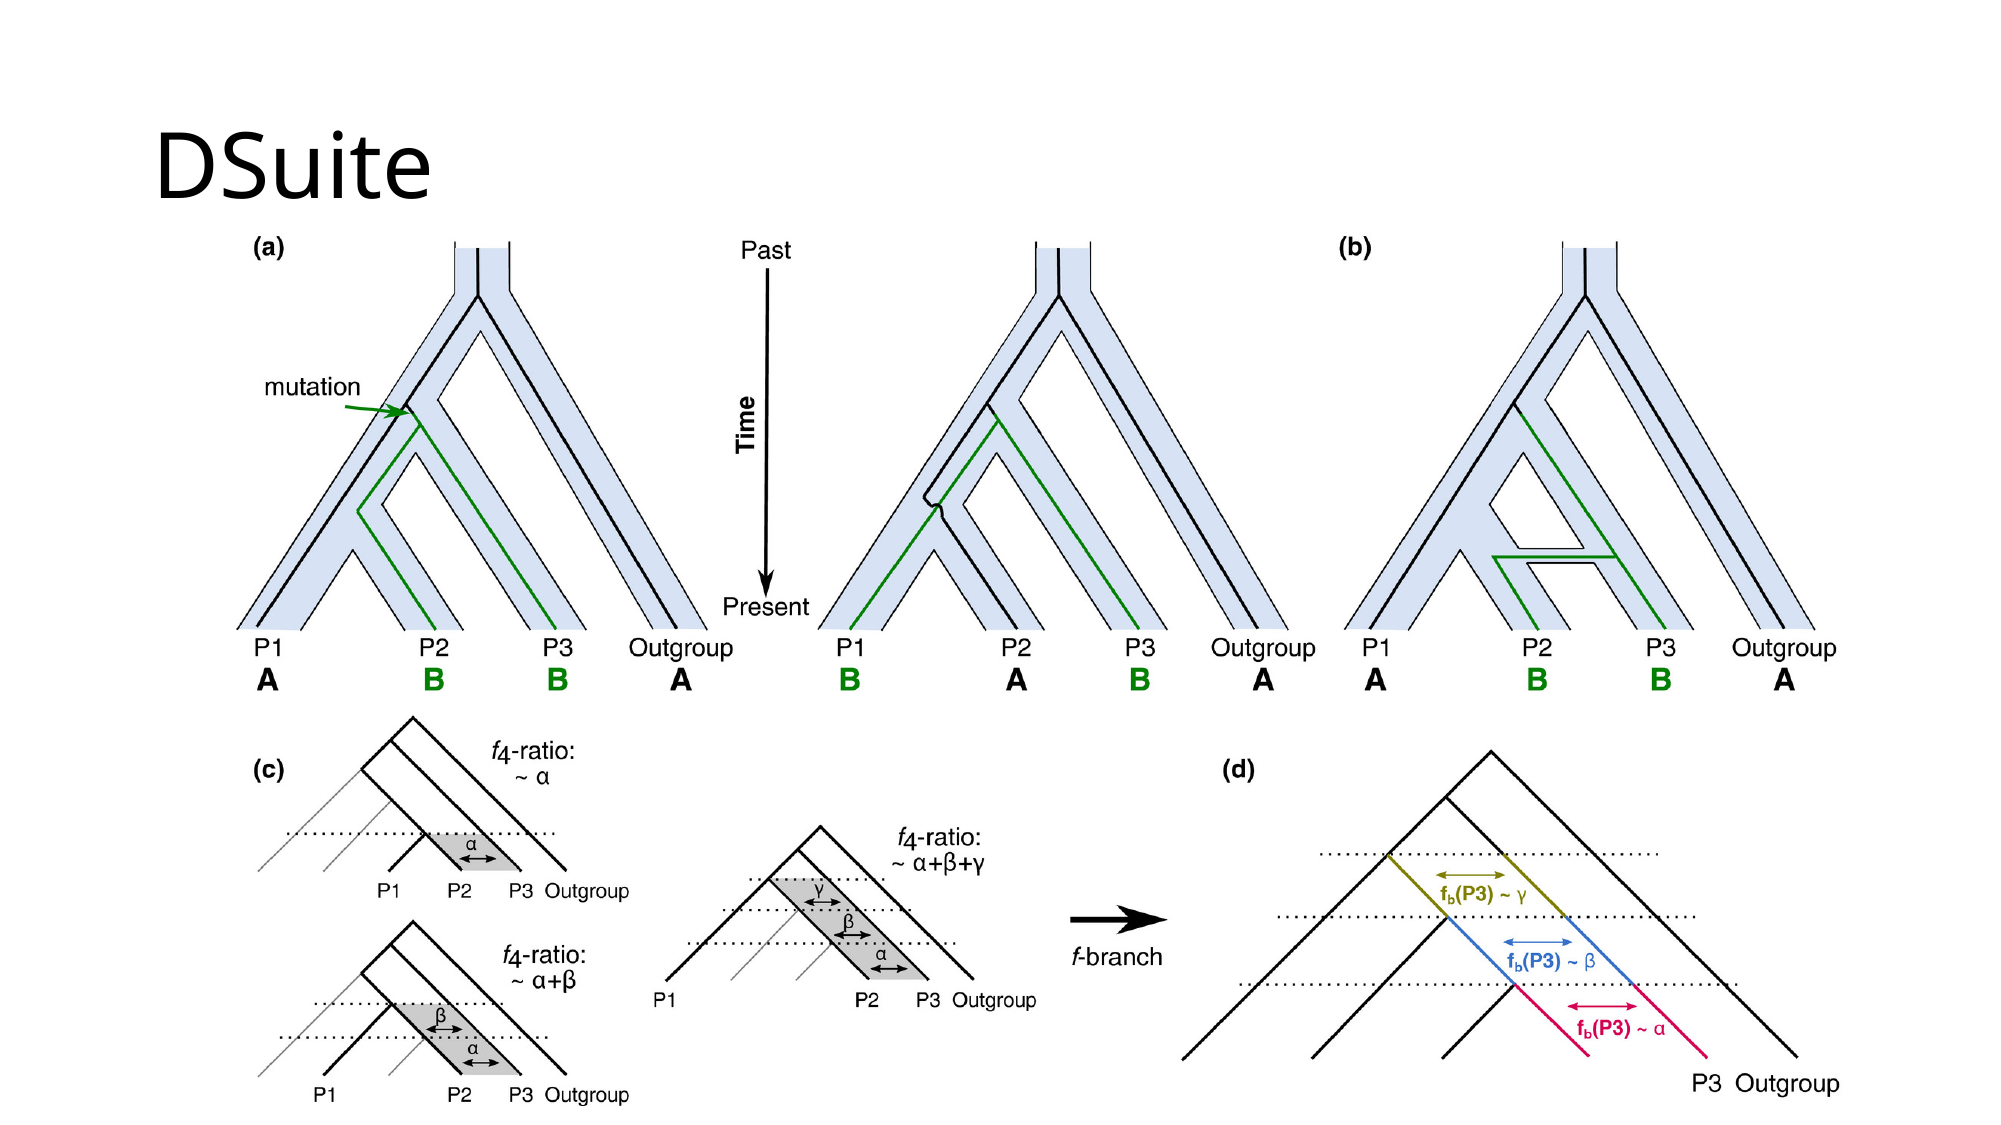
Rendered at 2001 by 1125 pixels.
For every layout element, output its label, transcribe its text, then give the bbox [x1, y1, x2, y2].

picture [236, 232, 1843, 1106]
title DSuite [137, 59, 1863, 278]
